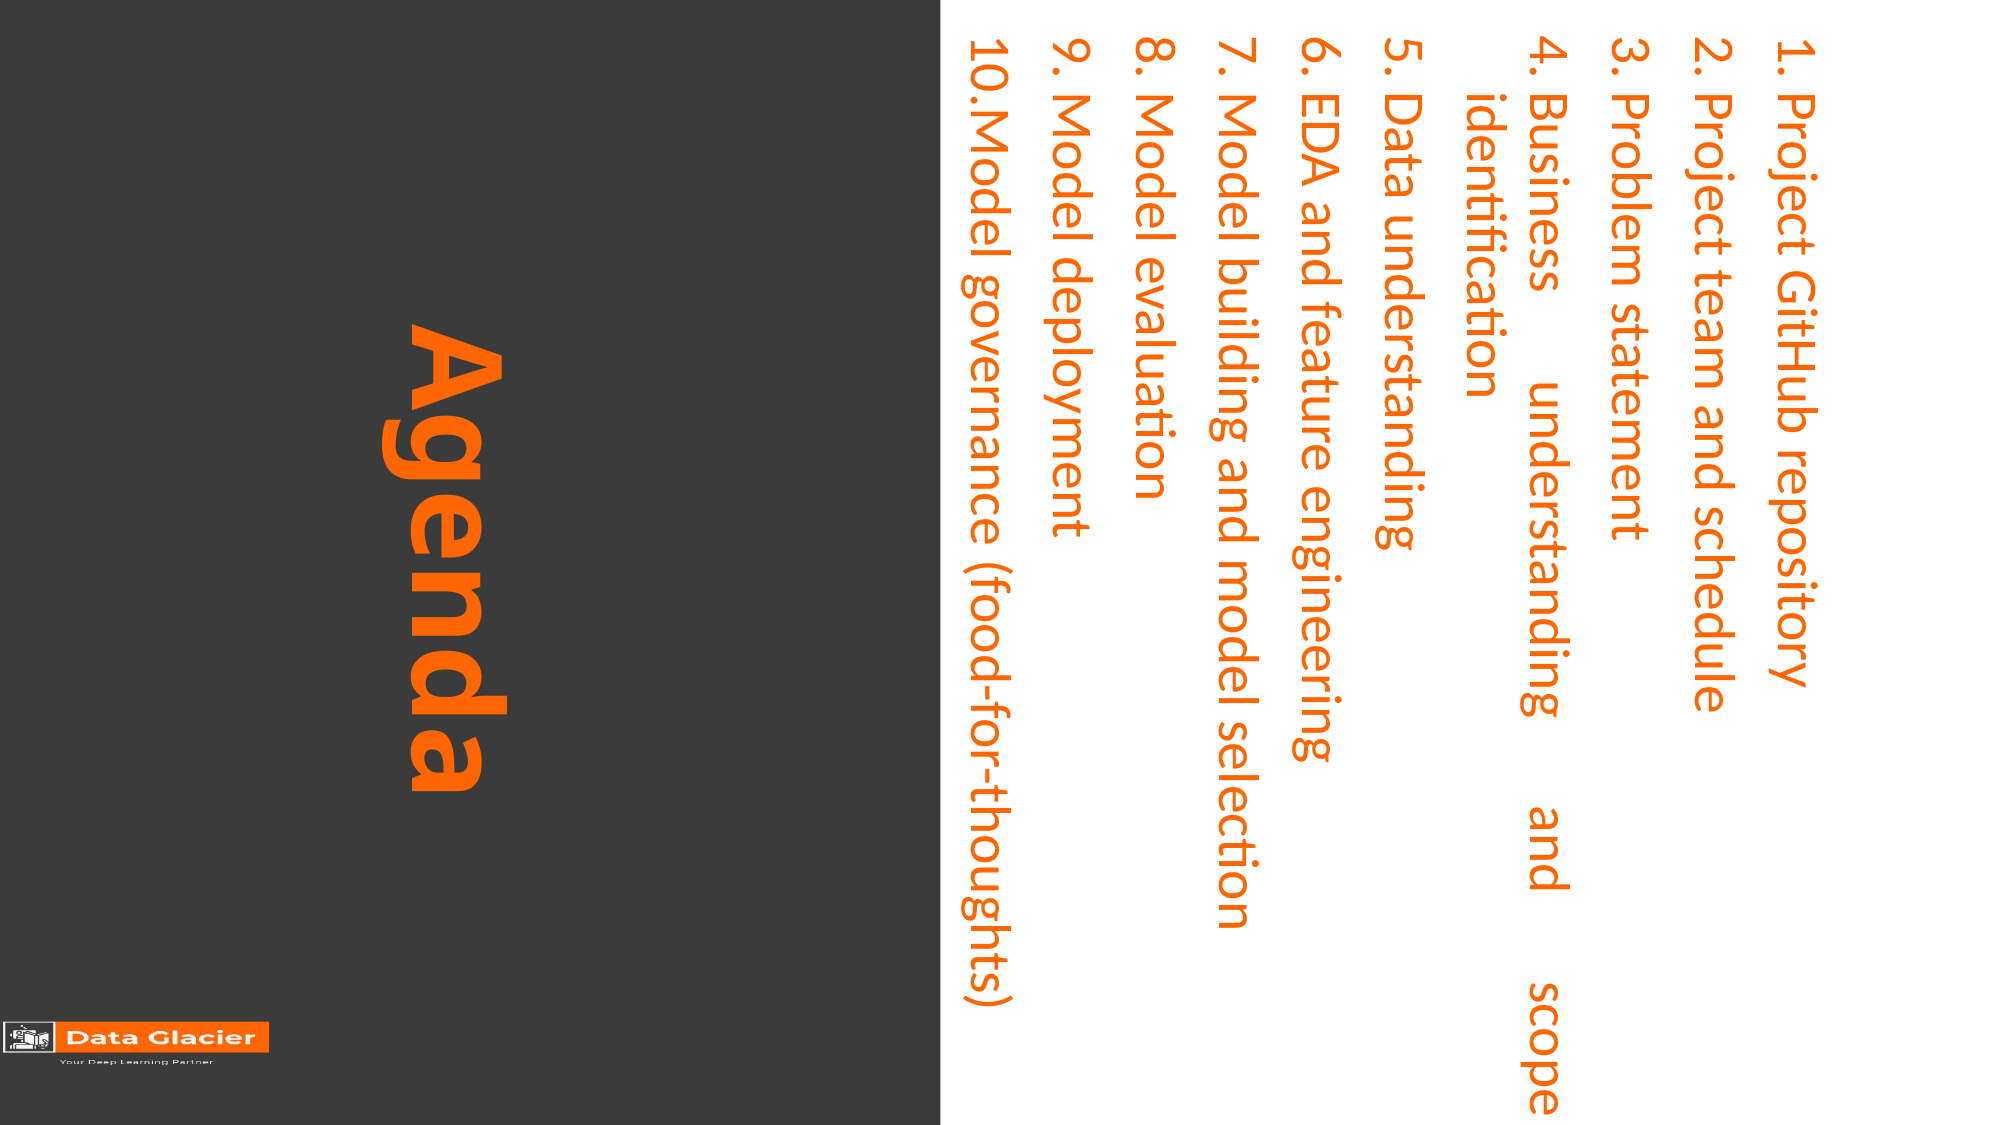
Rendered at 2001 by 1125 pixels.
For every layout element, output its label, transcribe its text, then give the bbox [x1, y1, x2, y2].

picture [0, 961, 272, 1125]
title Agenda [0, 0, 940, 1125]
subtitle Project GitHub repository Project team and schedule Problem statement Business understanding and scope identification Data understanding EDA and feature engineering Model building and model selection Model evaluation Model deployment Model governance (food-for-thoughts) [940, 0, 2000, 1125]
